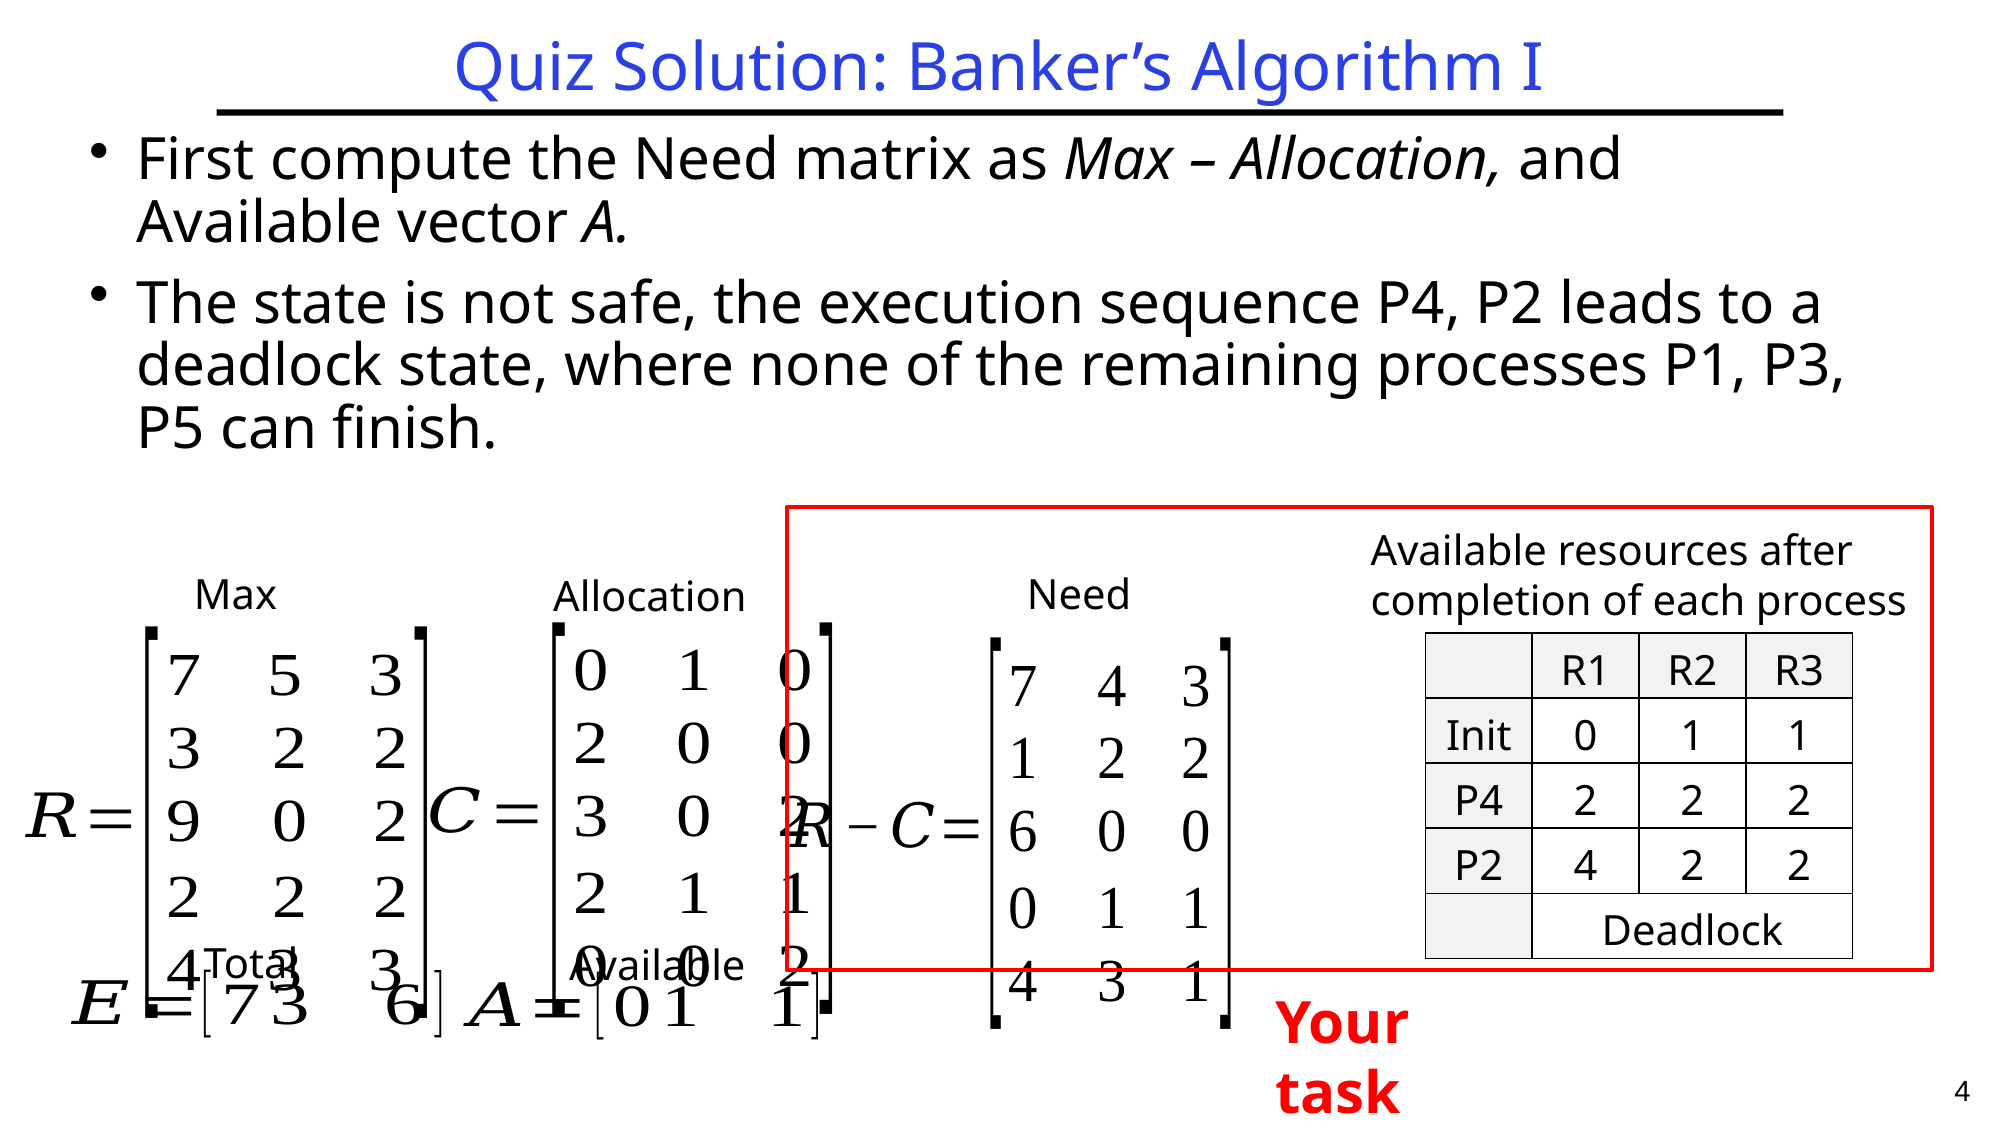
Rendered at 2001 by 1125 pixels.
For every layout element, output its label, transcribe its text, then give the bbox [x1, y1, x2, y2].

text_box Allocation [538, 562, 762, 628]
title Quiz Solution: Banker’s Algorithm I [216, 24, 1784, 113]
text_box Max [179, 560, 293, 626]
list First compute the Need matrix as Max – Allocation, and Available vector A. The state is not safe, the execution sequence P4, P2 leads to a deadlock state, where none of the remaining processes P1, P3, P5 can finish. [75, 122, 1892, 583]
text_box Available [554, 931, 761, 996]
text_box Total [188, 929, 314, 994]
text_box [785, 505, 1934, 972]
text_box Your task [1260, 978, 1511, 1125]
